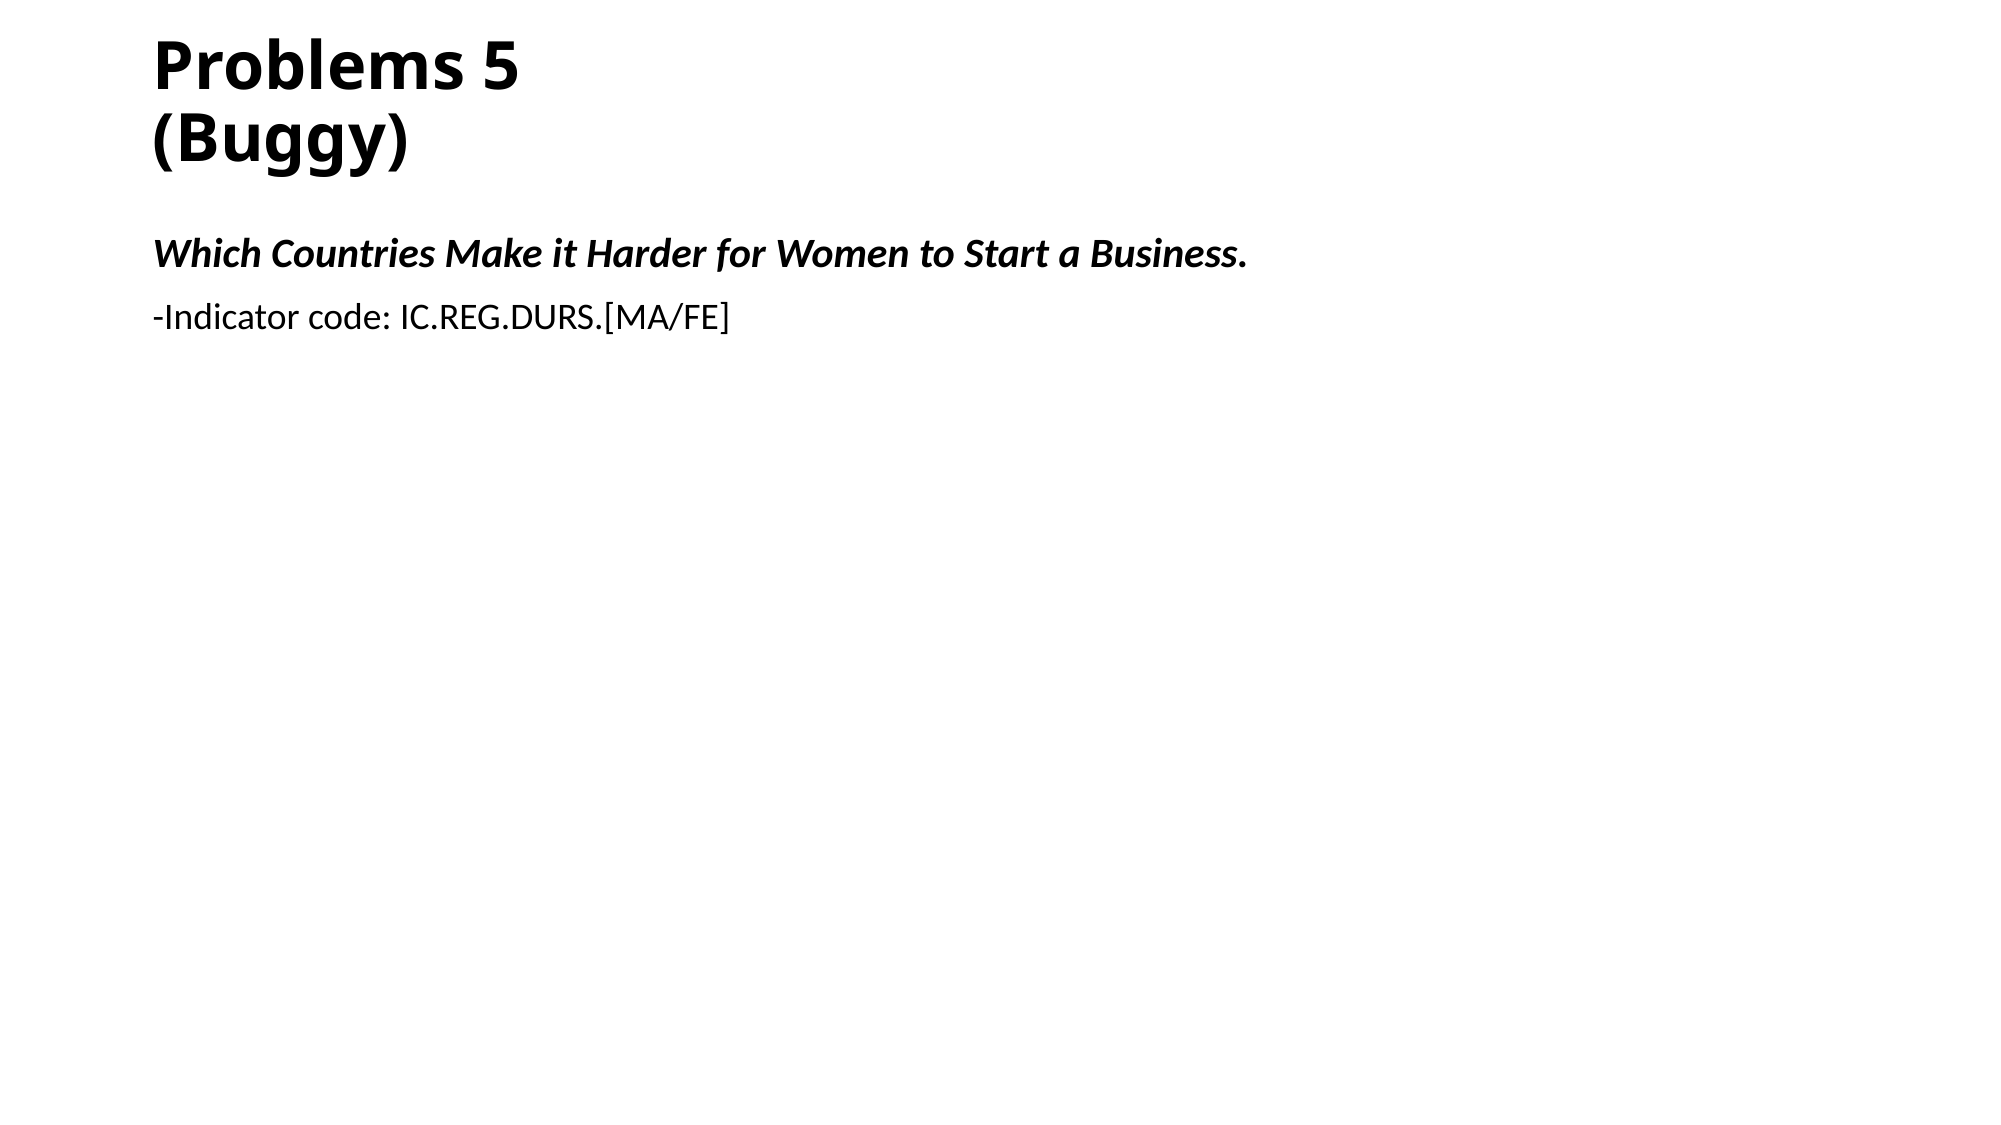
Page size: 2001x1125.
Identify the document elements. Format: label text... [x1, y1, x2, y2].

list Which Countries Make it Harder for Women to Start a Business. -Indicator code: IC.REG.DURS.[MA/FE] [137, 223, 1745, 1065]
title Problems 5 (Buggy) [137, 75, 783, 184]
